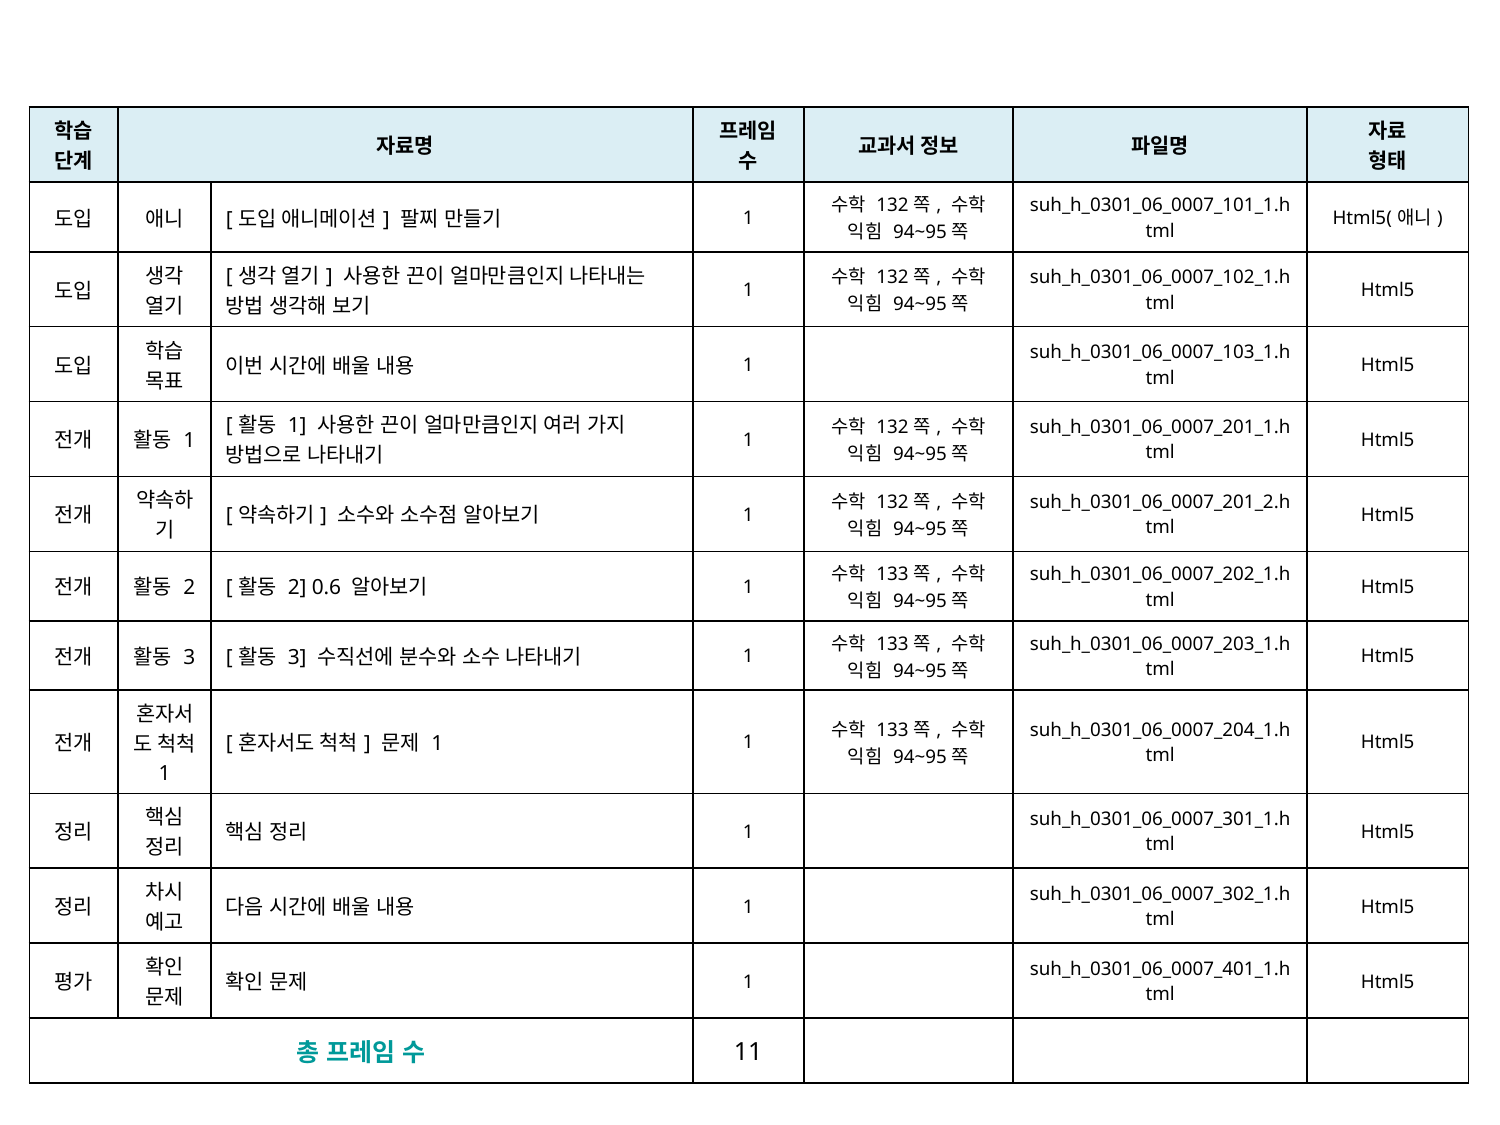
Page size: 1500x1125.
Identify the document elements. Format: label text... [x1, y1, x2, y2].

table_cell suh_h_0301_06_0007_202_1.html [1014, 552, 1306, 620]
table_cell [활동 3] 수직선에 분수와 소수 나타내기 [212, 622, 692, 689]
table_cell [1308, 1019, 1468, 1082]
table_cell 도입 [30, 327, 117, 401]
table_cell suh_h_0301_06_0007_201_2.html [1014, 477, 1306, 551]
table_cell 전개 [30, 402, 117, 476]
table_cell 1 [694, 944, 803, 1017]
table_cell Html5 [1308, 477, 1468, 551]
table_cell 수학 132쪽, 수학 익힘 94~95쪽 [805, 477, 1012, 551]
table_cell 도입 [30, 253, 117, 326]
table_cell 핵심 정리 [212, 794, 692, 867]
table_cell 약속하기 [119, 477, 210, 551]
table_cell Html5 [1308, 402, 1468, 476]
table_cell 수학 132쪽, 수학 익힘 94~95쪽 [805, 183, 1012, 251]
table_cell 11 [694, 1019, 803, 1082]
table_cell suh_h_0301_06_0007_101_1.html [1014, 183, 1306, 251]
table_cell 수학 132쪽, 수학 익힘 94~95쪽 [805, 253, 1012, 326]
table_cell 수학 133쪽, 수학 익힘 94~95쪽 [805, 622, 1012, 689]
table_cell 생각 열기 [119, 253, 210, 326]
table_cell Html5(애니) [1308, 183, 1468, 251]
table_cell 정리 [30, 794, 117, 867]
table_cell suh_h_0301_06_0007_102_1.html [1014, 253, 1306, 326]
table_header 프레임 수 [694, 108, 803, 181]
table_cell 활동 1 [119, 402, 210, 476]
table_cell suh_h_0301_06_0007_201_1.html [1014, 402, 1306, 476]
table_cell 수학 133쪽, 수학 익힘 94~95쪽 [805, 552, 1012, 620]
table_cell 다음 시간에 배울 내용 [212, 869, 692, 942]
table_cell [도입 애니메이션] 팔찌 만들기 [212, 183, 692, 251]
table_cell 1 [694, 327, 803, 401]
table_cell Html5 [1308, 869, 1468, 942]
table_cell [805, 327, 1012, 401]
table_cell 1 [694, 691, 803, 793]
table_cell [약속하기] 소수와 소수점 알아보기 [212, 477, 692, 551]
table_cell 확인 문제 [119, 944, 210, 1017]
table_cell [생각 열기] 사용한 끈이 얼마만큼인지 나타내는 방법 생각해 보기 [212, 253, 692, 326]
table_cell 1 [694, 477, 803, 551]
table_cell 평가 [30, 944, 117, 1017]
table_cell Html5 [1308, 327, 1468, 401]
table_cell Html5 [1308, 552, 1468, 620]
table_cell 확인 문제 [212, 944, 692, 1017]
table_cell 1 [694, 622, 803, 689]
table_cell 핵심 정리 [119, 794, 210, 867]
table_cell 애니 [119, 183, 210, 251]
table_cell 1 [694, 183, 803, 251]
table_cell Html5 [1308, 691, 1468, 793]
table_cell Html5 [1308, 253, 1468, 326]
table_cell 수학 132쪽, 수학 익힘 94~95쪽 [805, 402, 1012, 476]
table_cell [활동 2] 0.6 알아보기 [212, 552, 692, 620]
table_cell 전개 [30, 622, 117, 689]
table_cell 1 [694, 402, 803, 476]
table_cell suh_h_0301_06_0007_103_1.html [1014, 327, 1306, 401]
table_cell [805, 1019, 1012, 1082]
table_cell 학습 목표 [119, 327, 210, 401]
table_cell 차시 예고 [119, 869, 210, 942]
table_header 파일명 [1014, 108, 1306, 181]
table_cell suh_h_0301_06_0007_301_1.html [1014, 794, 1306, 867]
table_cell 전개 [30, 477, 117, 551]
table_cell Html5 [1308, 794, 1468, 867]
table_cell suh_h_0301_06_0007_204_1.html [1014, 691, 1306, 793]
table_cell 1 [694, 869, 803, 942]
table_cell Html5 [1308, 944, 1468, 1017]
table_cell [805, 794, 1012, 867]
table_cell [805, 869, 1012, 942]
table_header 자료 형태 [1308, 108, 1468, 181]
table_cell 수학 133쪽, 수학 익힘 94~95쪽 [805, 691, 1012, 793]
table_header 자료명 [119, 108, 692, 181]
table_cell suh_h_0301_06_0007_302_1.html [1014, 869, 1306, 942]
table_cell Html5 [1308, 622, 1468, 689]
table_cell suh_h_0301_06_0007_203_1.html [1014, 622, 1306, 689]
table_cell [1014, 1019, 1306, 1082]
table_cell [805, 944, 1012, 1017]
table_cell 혼자서도 척척 1 [119, 691, 210, 793]
table_cell [혼자서도 척척] 문제 1 [212, 691, 692, 793]
table_cell 1 [694, 253, 803, 326]
table_cell 전개 [30, 691, 117, 793]
table_cell 정리 [30, 869, 117, 942]
table_cell suh_h_0301_06_0007_401_1.html [1014, 944, 1306, 1017]
table_header 교과서 정보 [805, 108, 1012, 181]
table_cell 1 [694, 794, 803, 867]
table_cell 전개 [30, 552, 117, 620]
table_header 학습 단계 [30, 108, 117, 181]
table_cell 1 [694, 552, 803, 620]
table_cell 도입 [30, 183, 117, 251]
table_cell 총 프레임 수 [30, 1019, 692, 1082]
table_cell [활동 1] 사용한 끈이 얼마만큼인지 여러 가지 방법으로 나타내기 [212, 402, 692, 476]
table_cell 이번 시간에 배울 내용 [212, 327, 692, 401]
table_cell 활동 3 [119, 622, 210, 689]
table_cell 활동 2 [119, 552, 210, 620]
